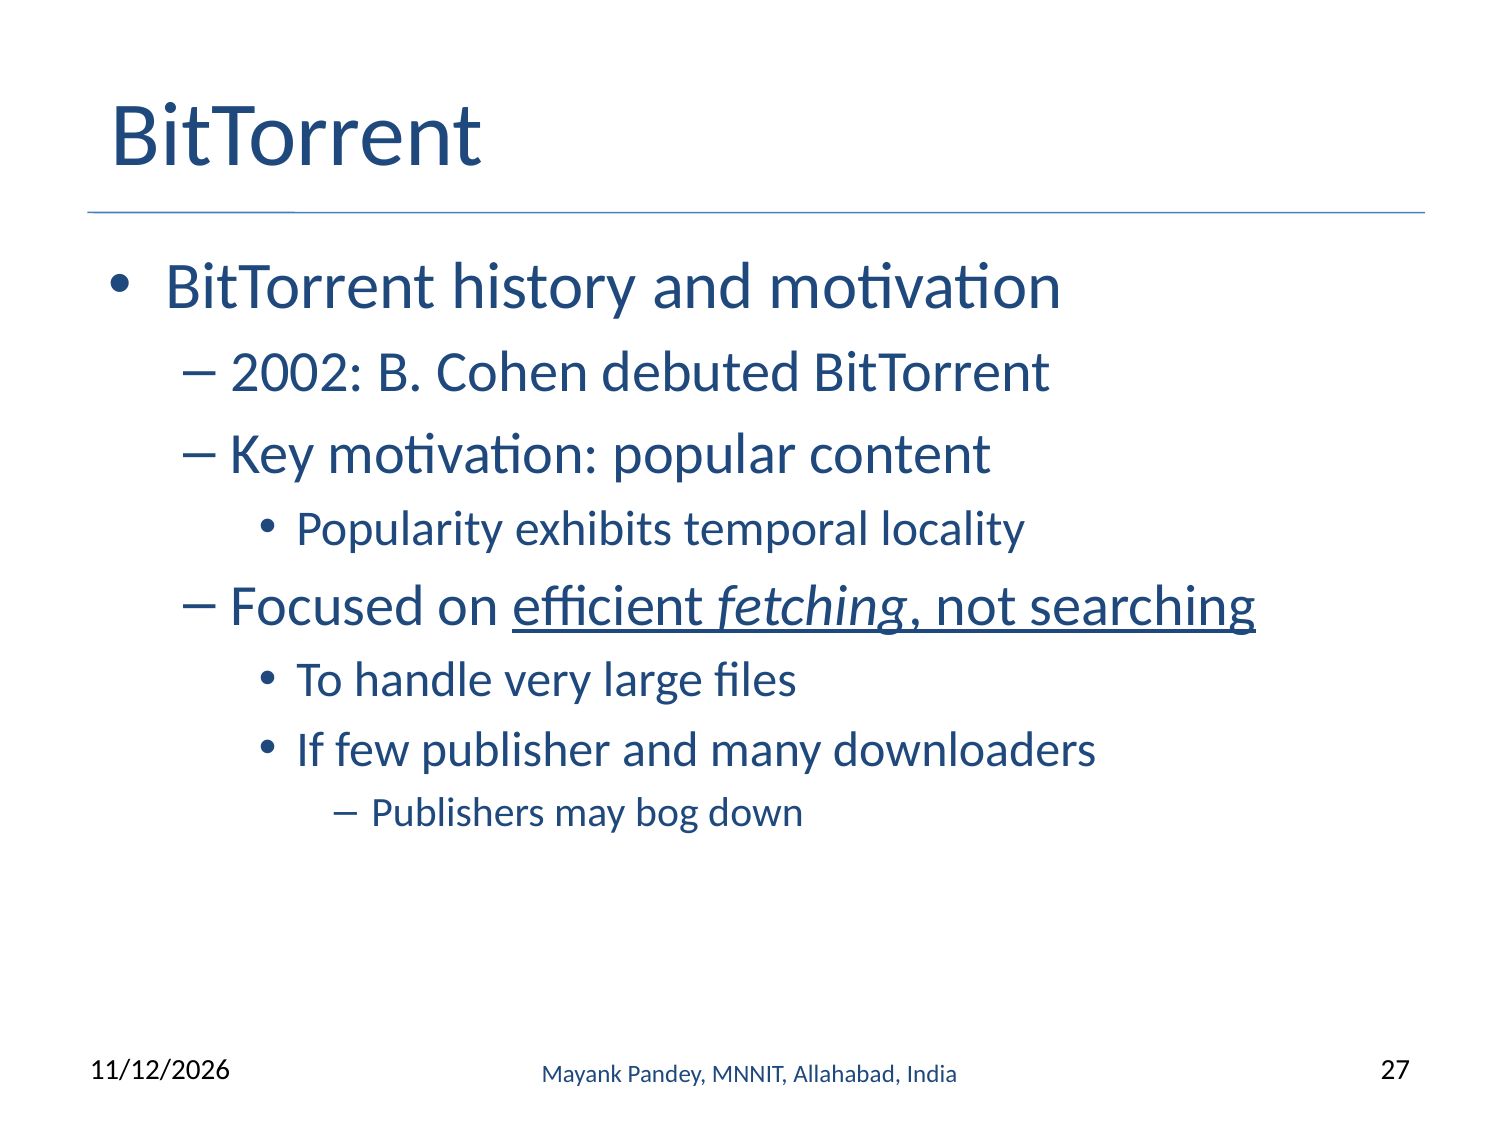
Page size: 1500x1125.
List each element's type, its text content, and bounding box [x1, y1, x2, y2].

title BitTorrent [74, 34, 1426, 223]
footer Mayank Pandey, MNNIT, Allahabad, India [512, 1042, 988, 1103]
list BitTorrent history and motivation 2002: B. Cohen debuted BitTorrent Key motivation: popular content Popularity exhibits temporal locality Focused on efficient fetching, not searching To handle very large files If few publisher and many downloaders Publishers may bog down [93, 234, 1444, 1008]
slide_number 27 [1312, 1042, 1425, 1103]
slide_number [75, 1042, 425, 1103]
